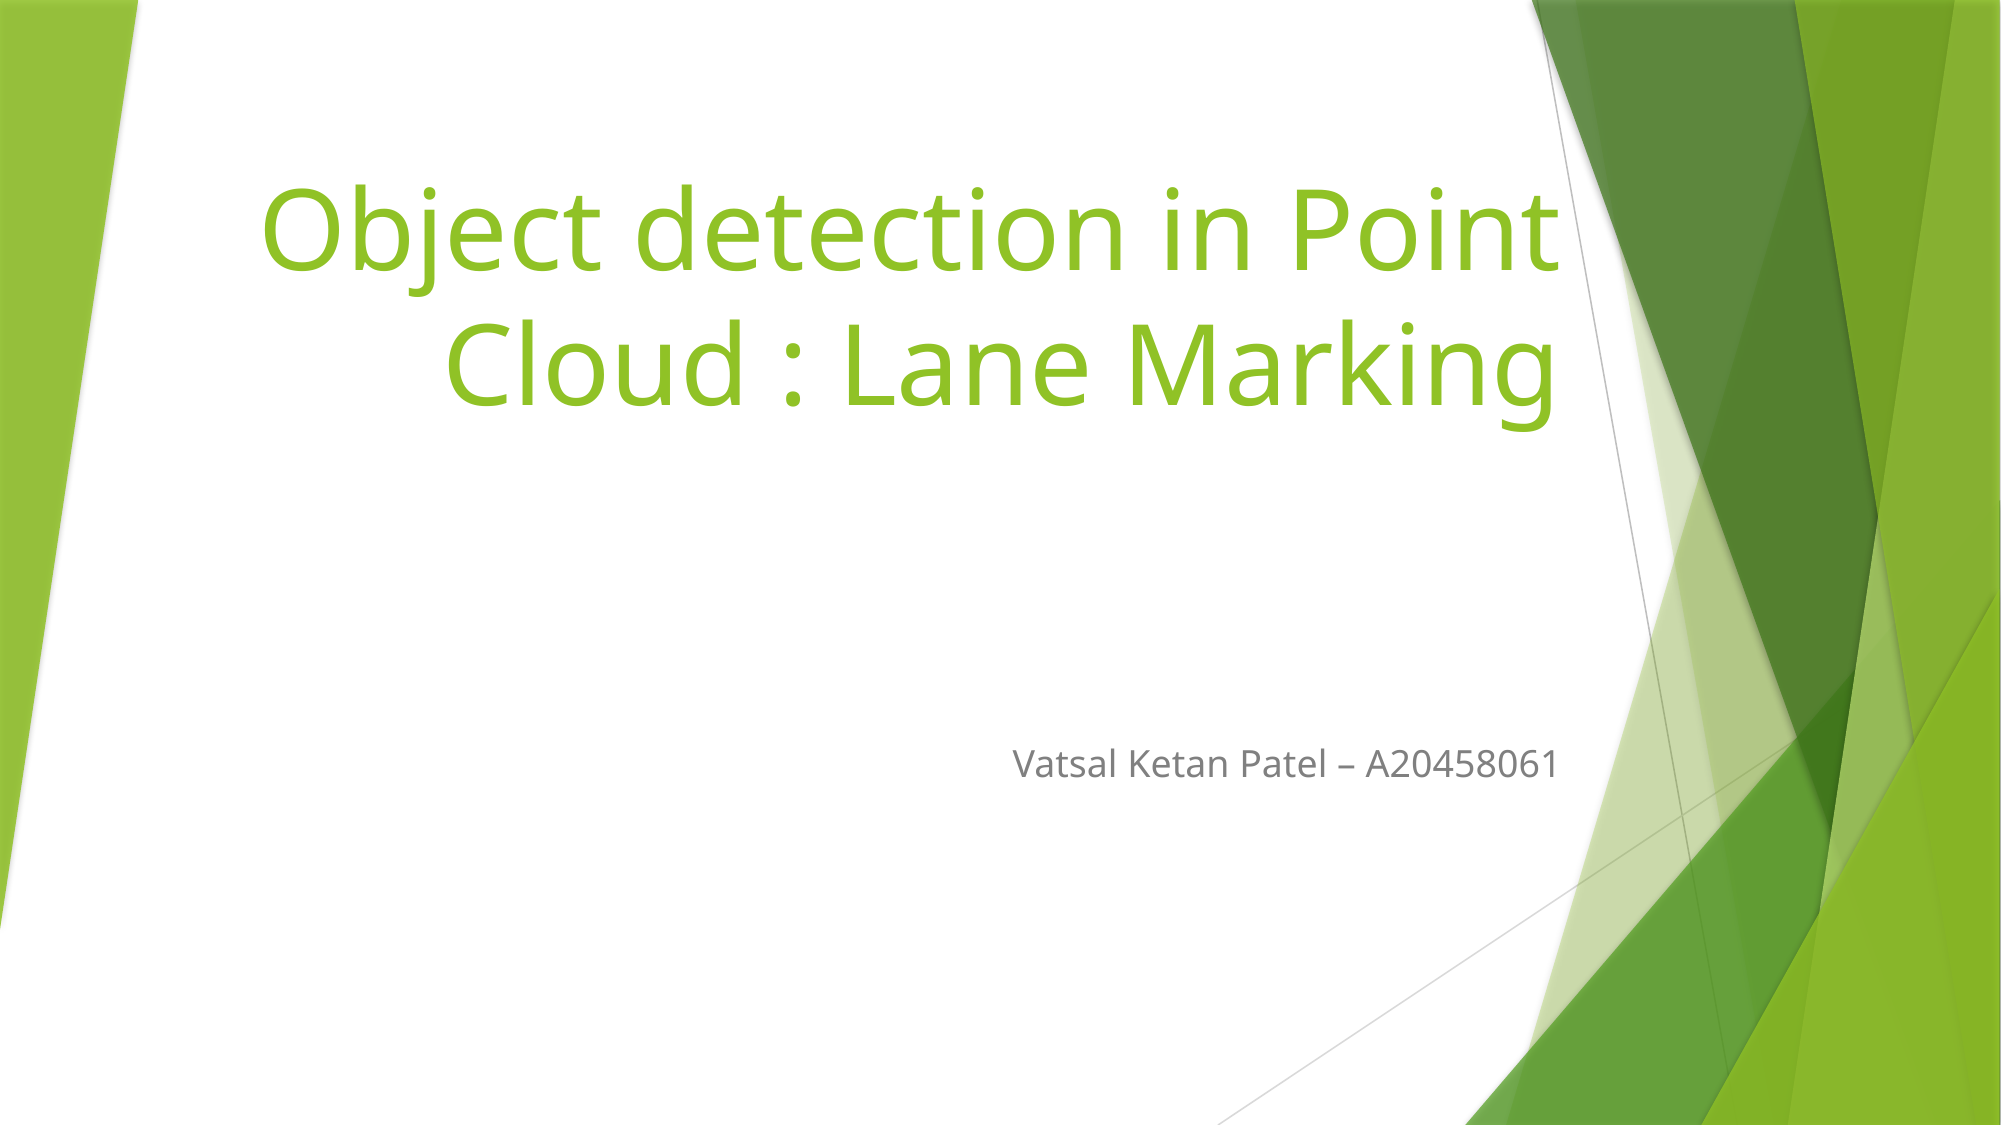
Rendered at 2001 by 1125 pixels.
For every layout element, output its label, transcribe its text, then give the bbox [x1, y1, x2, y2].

title Object detection in Point Cloud : Lane Marking [76, 44, 1577, 436]
subtitle Vatsal Ketan Patel – A20458061 [131, 732, 1577, 1004]
